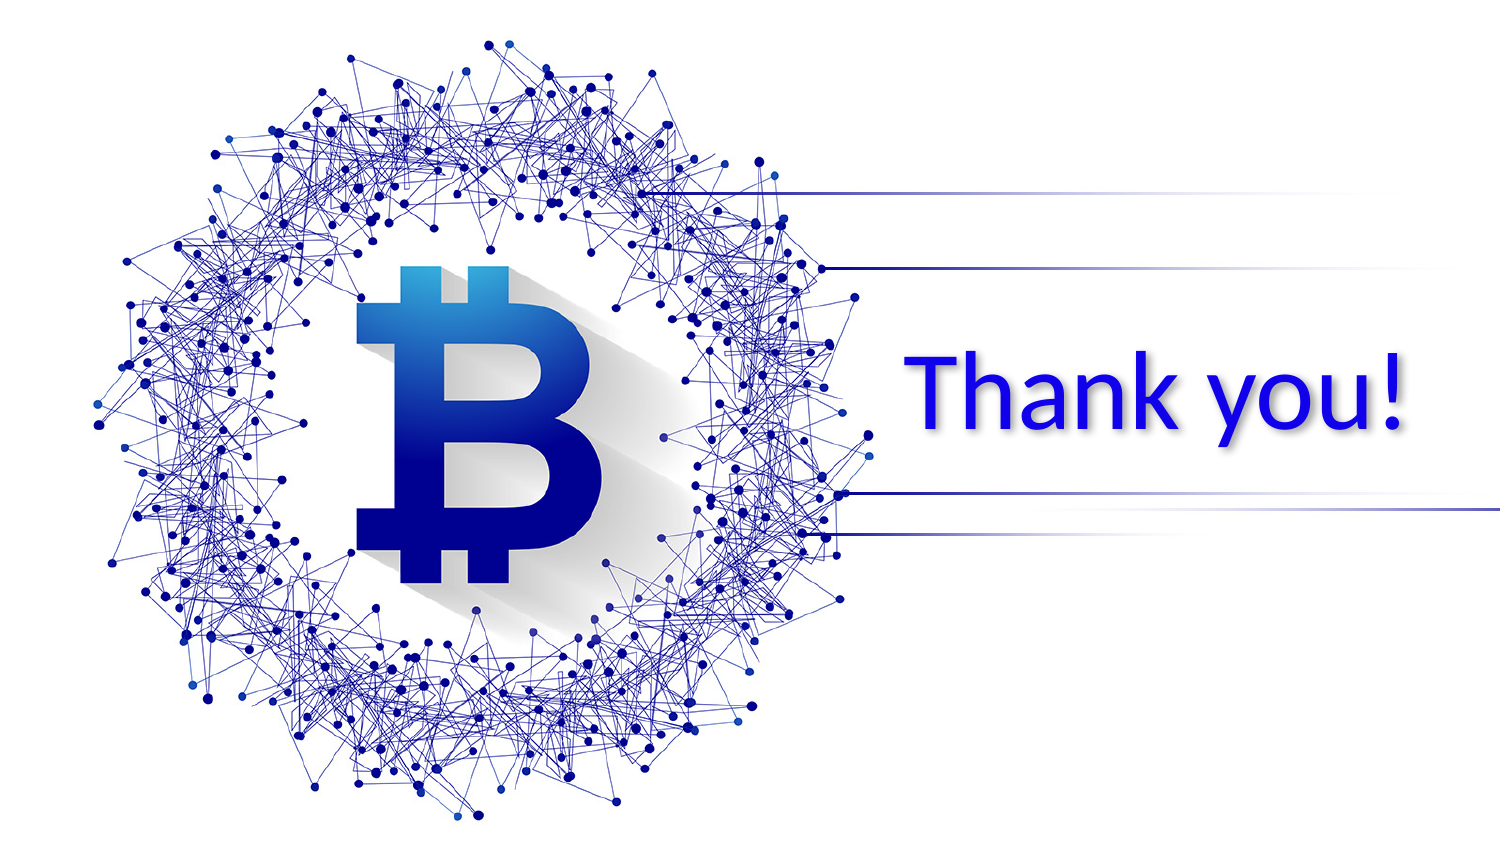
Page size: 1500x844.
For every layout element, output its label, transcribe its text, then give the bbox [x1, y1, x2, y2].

picture [0, 0, 1500, 844]
title Thank you! [73, 271, 1427, 498]
